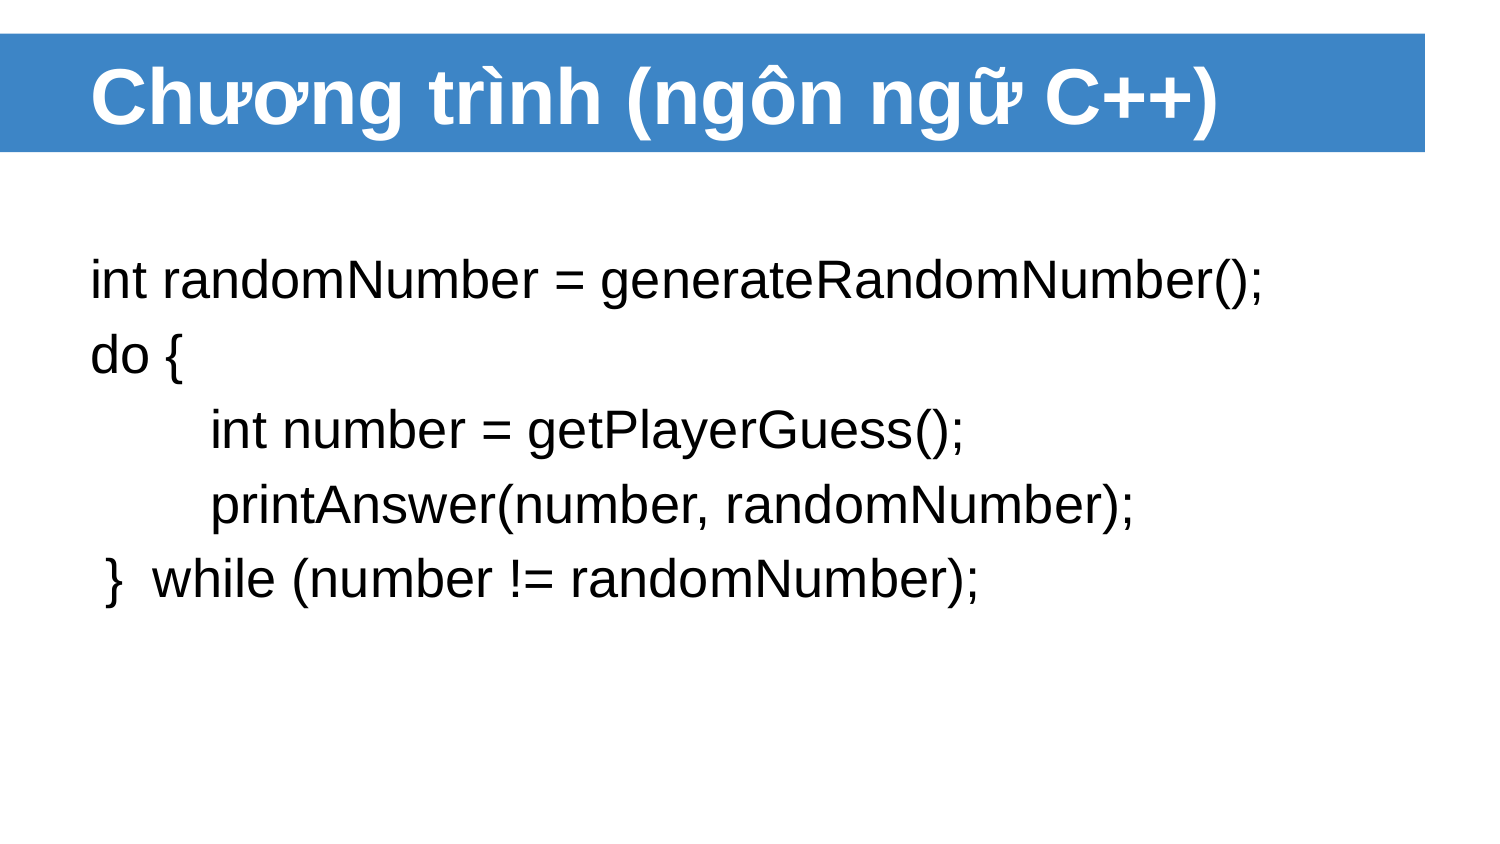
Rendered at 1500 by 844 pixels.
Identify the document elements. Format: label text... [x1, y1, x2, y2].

title Chương trình (ngôn ngữ C++) [75, 33, 1425, 152]
list int randomNumber = generateRandomNumber(); do { int number = getPlayerGuess(); printAnswer(number, randomNumber); } while (number != randomNumber); [75, 152, 1425, 808]
